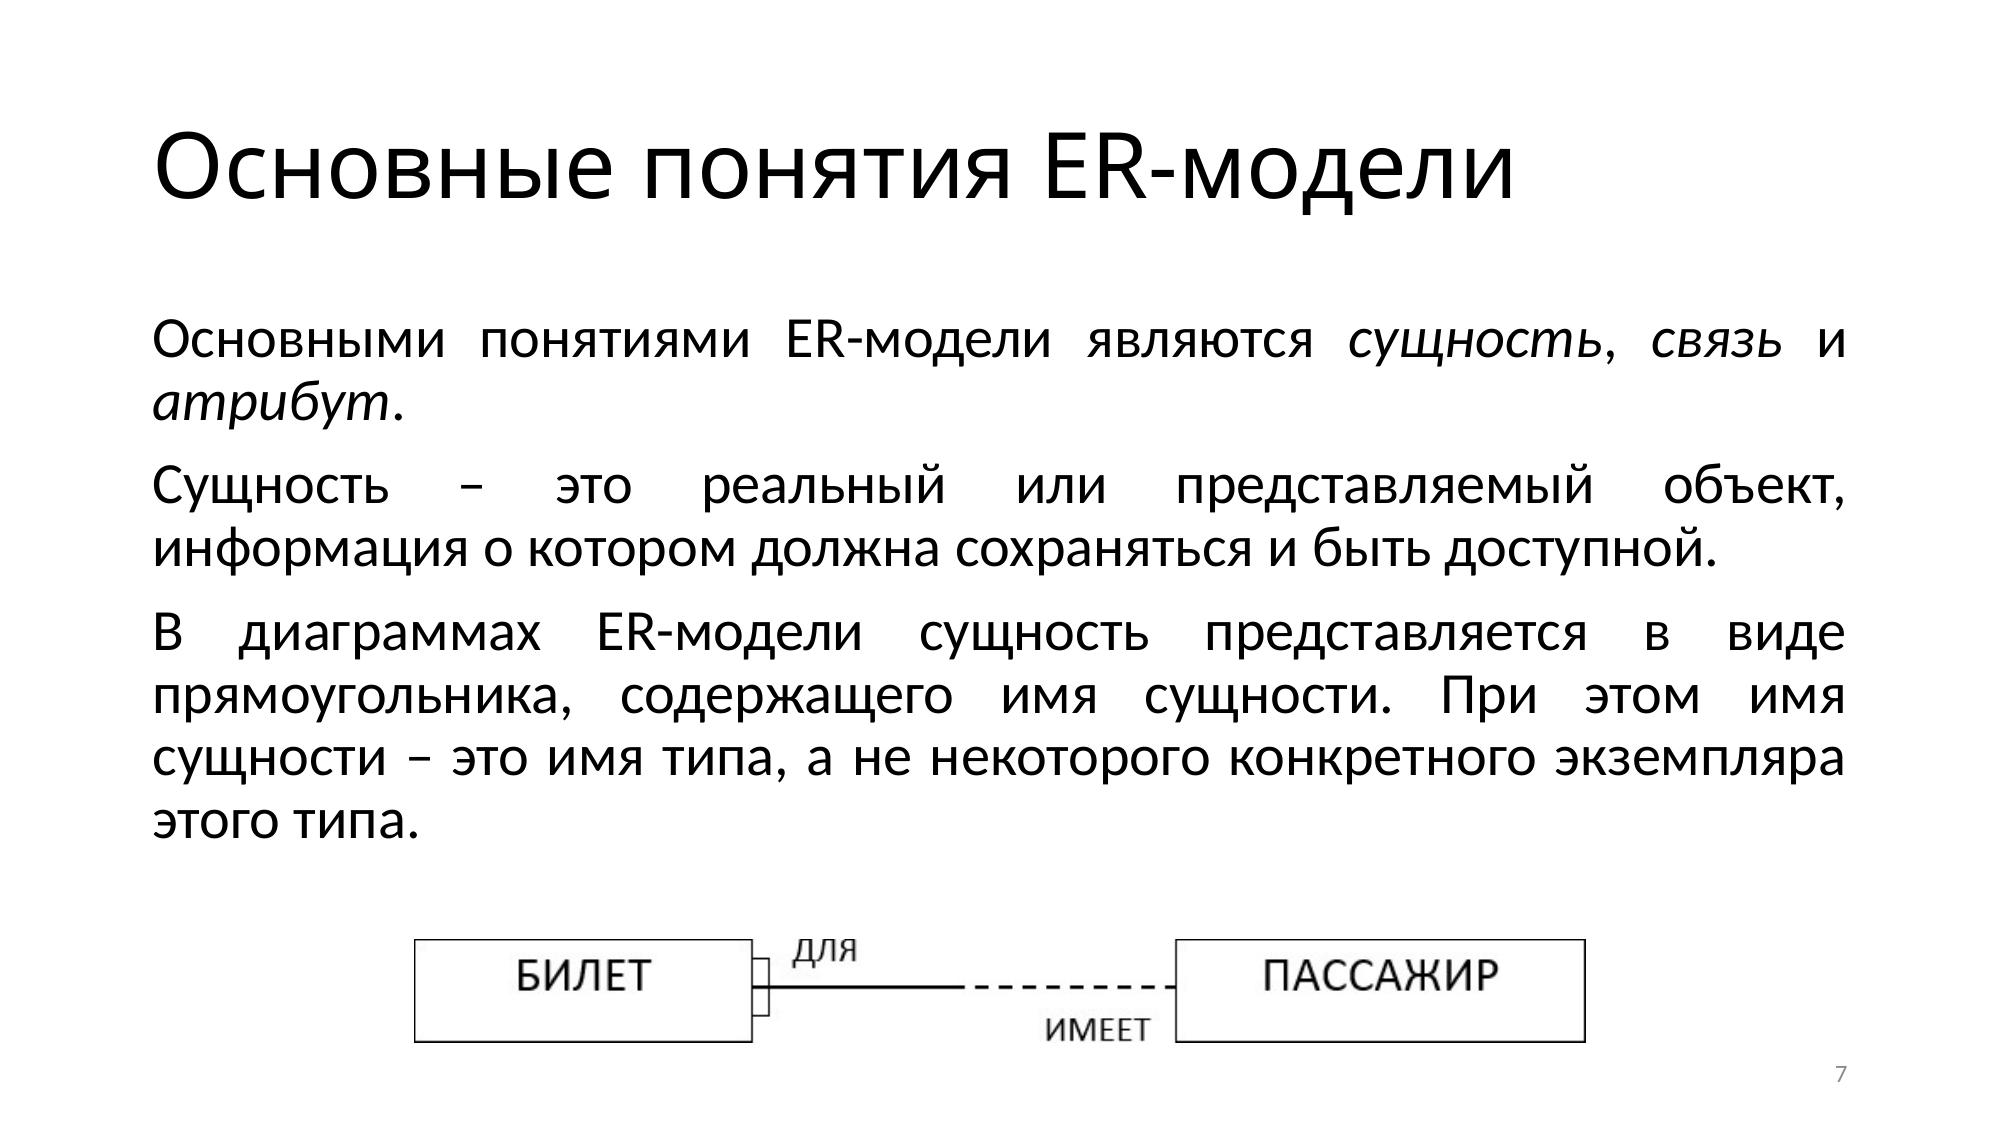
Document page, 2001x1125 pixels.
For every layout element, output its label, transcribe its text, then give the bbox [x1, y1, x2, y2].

picture [414, 939, 1586, 1043]
slide_number 7 [1412, 1042, 1863, 1103]
title Основные понятия ER-модели [137, 59, 1863, 278]
list Основными понятиями ER-модели являются сущность, связь и атрибут. Сущность – это реальный или представляемый объект, информация о котором должна сохраняться и быть доступной. В диаграммах ER-модели сущность представляется в виде прямоугольника, содержащего имя сущности. При этом имя сущности – это имя типа, а не некоторого конкретного экземпляра этого типа. [137, 299, 1863, 1014]
